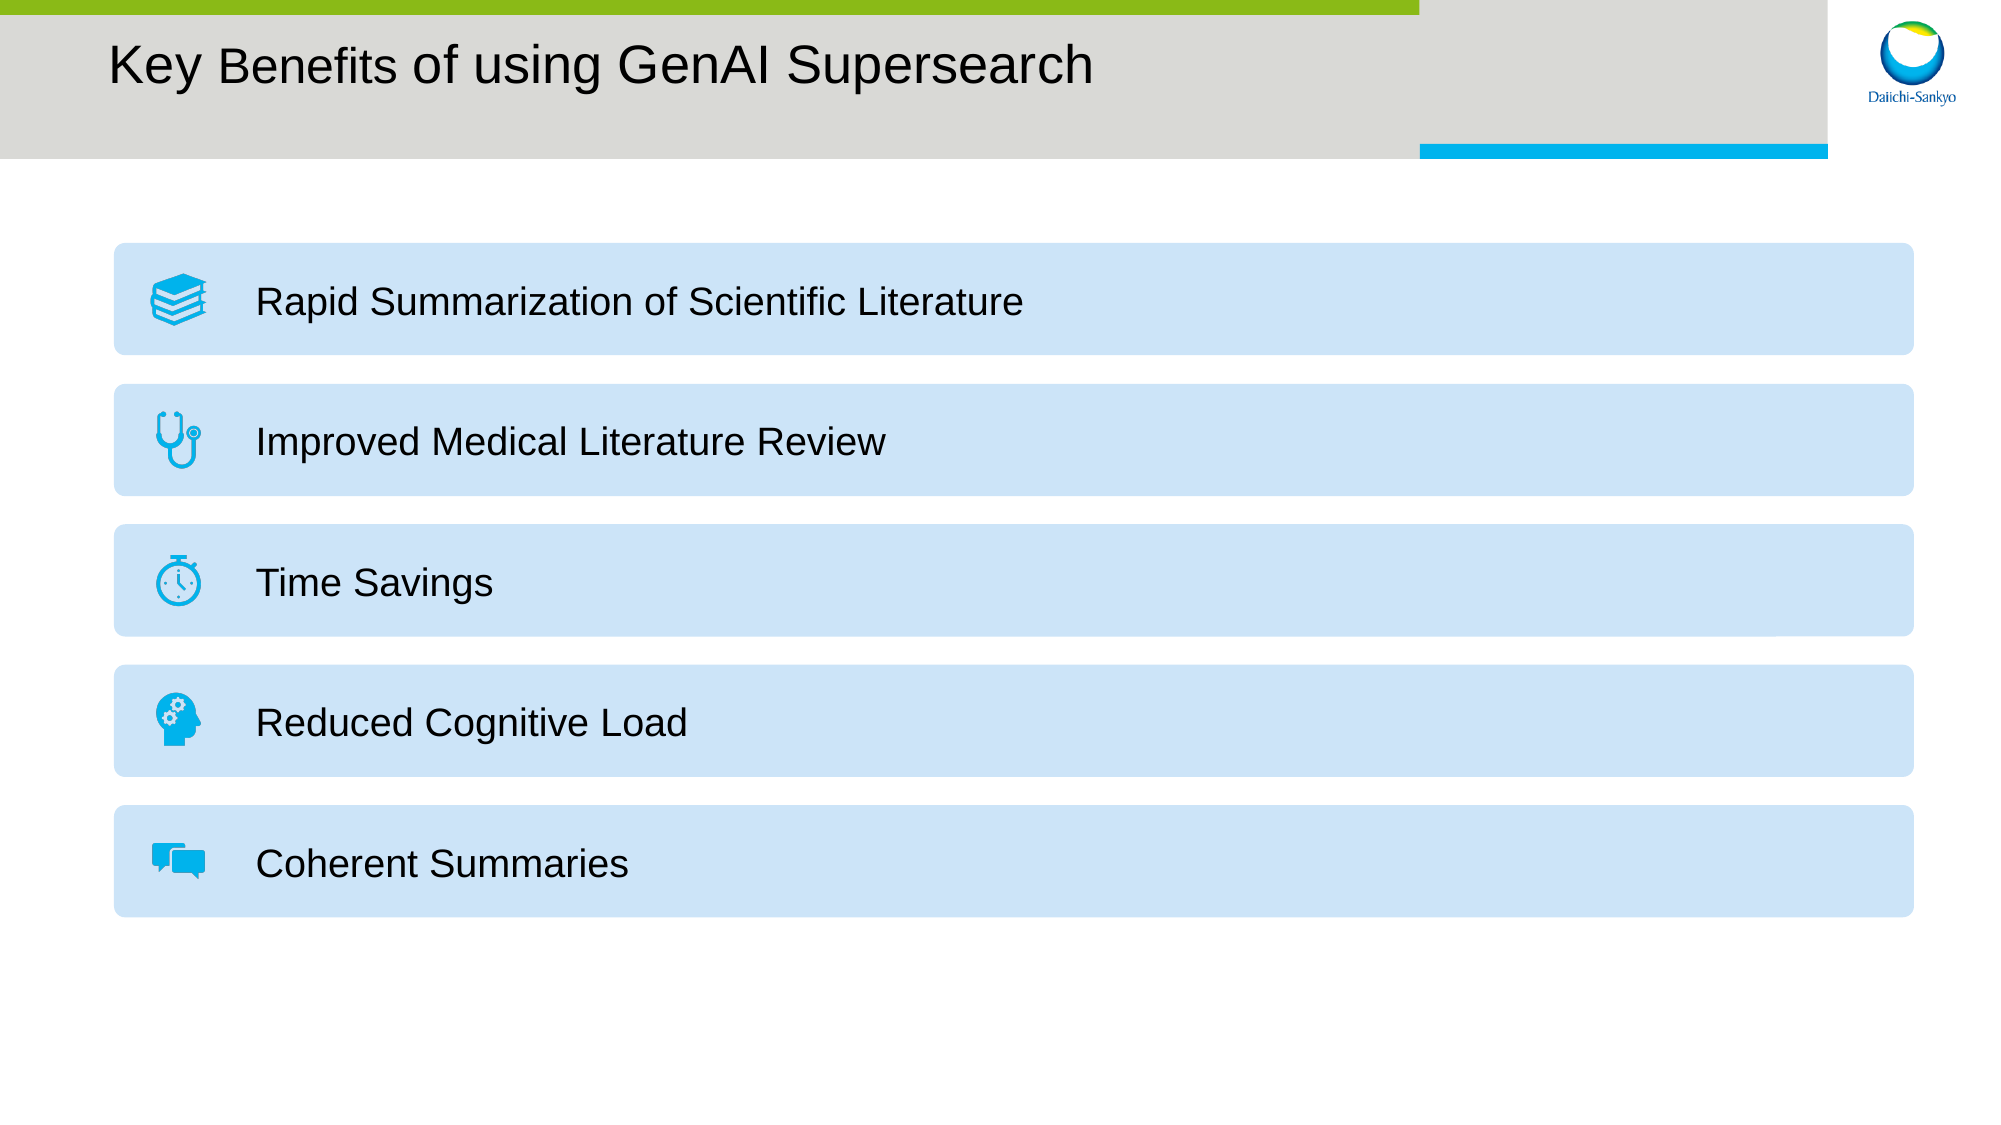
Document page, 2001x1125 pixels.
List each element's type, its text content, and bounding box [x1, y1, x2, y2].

picture [1847, 0, 1977, 128]
title Key Benefits of using GenAI Supersearch [93, 29, 1811, 105]
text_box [113, 242, 1915, 919]
